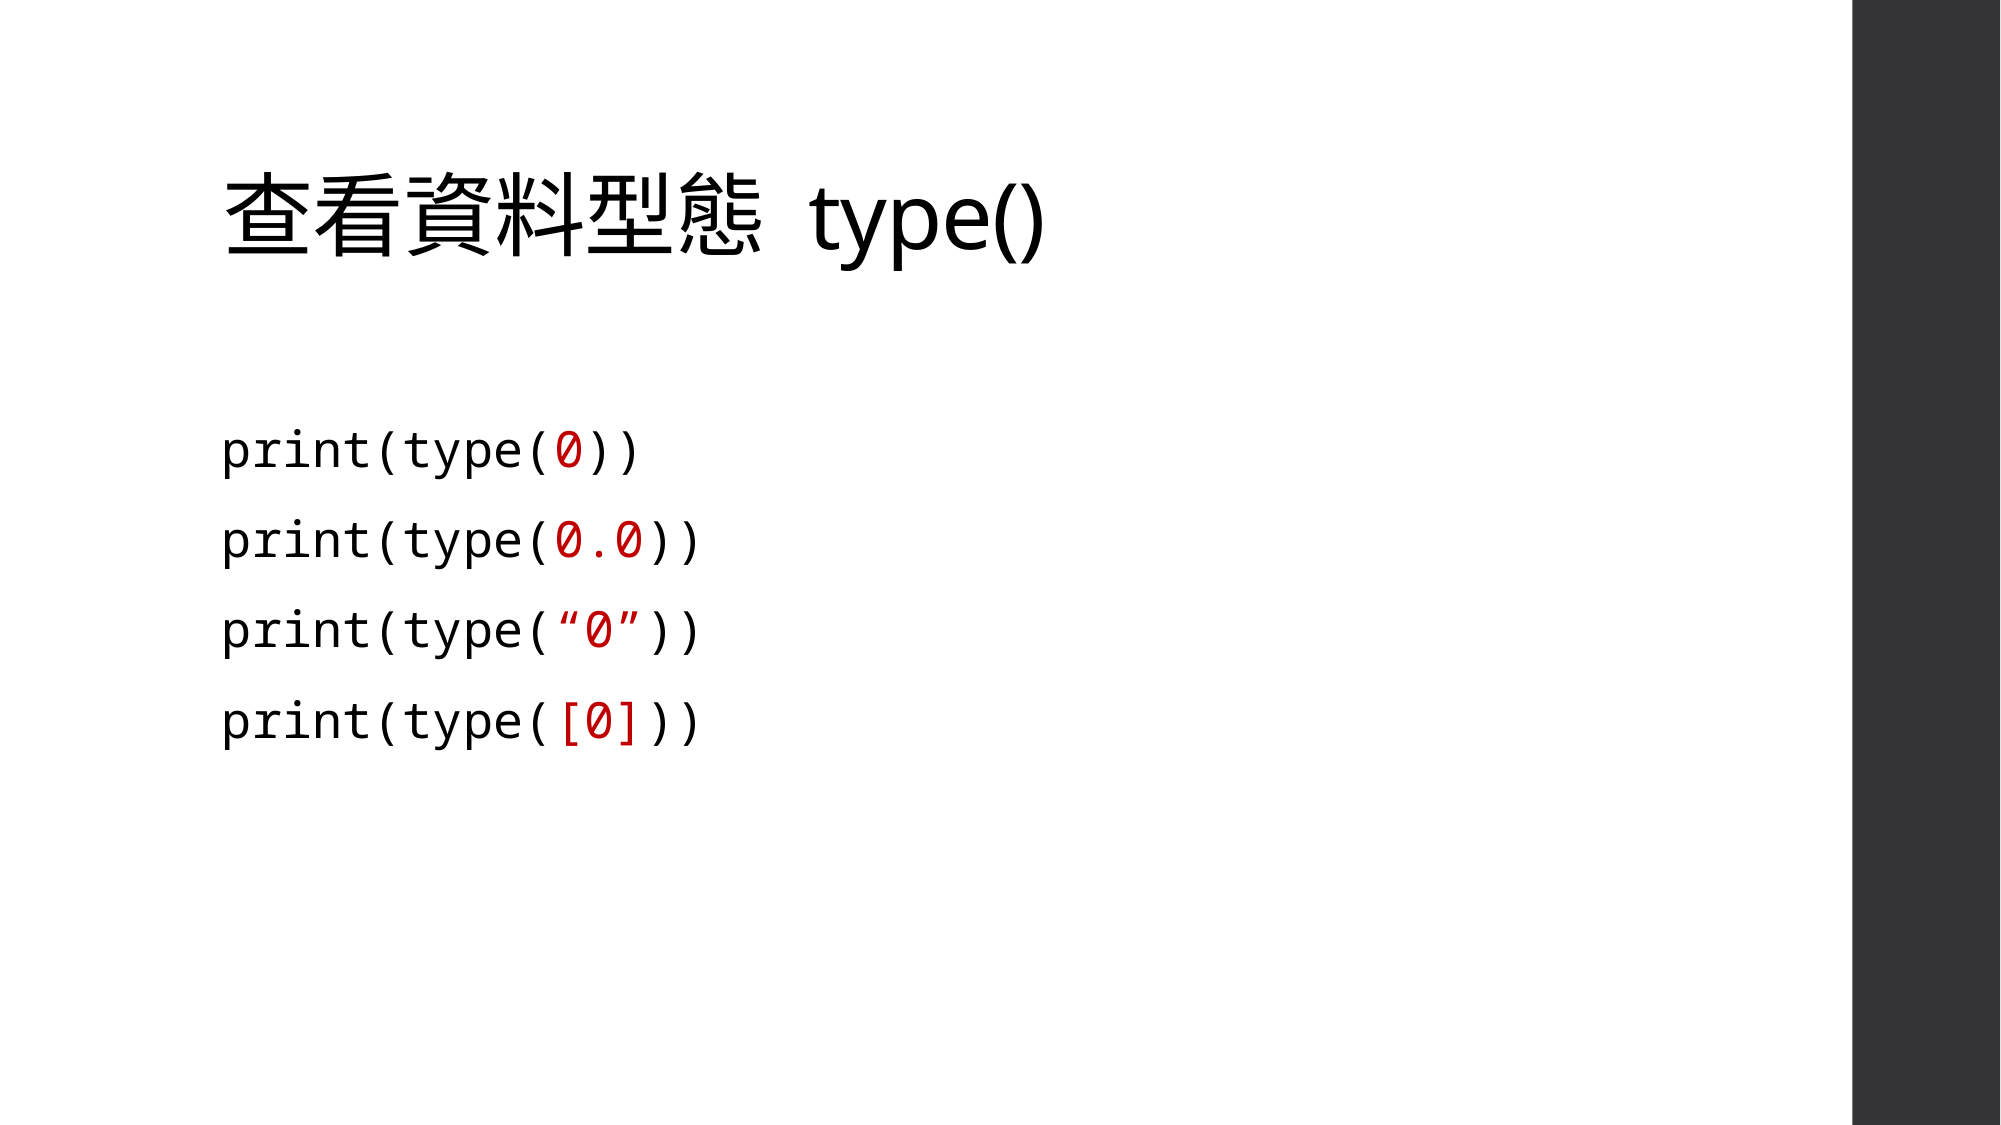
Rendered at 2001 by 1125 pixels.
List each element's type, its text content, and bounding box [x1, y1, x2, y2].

title 查看資料型態 type() [206, 60, 1797, 278]
text_box print(type(0)) print(type(0.0)) print(type(“0”)) print(type([0])) [206, 413, 1617, 1014]
